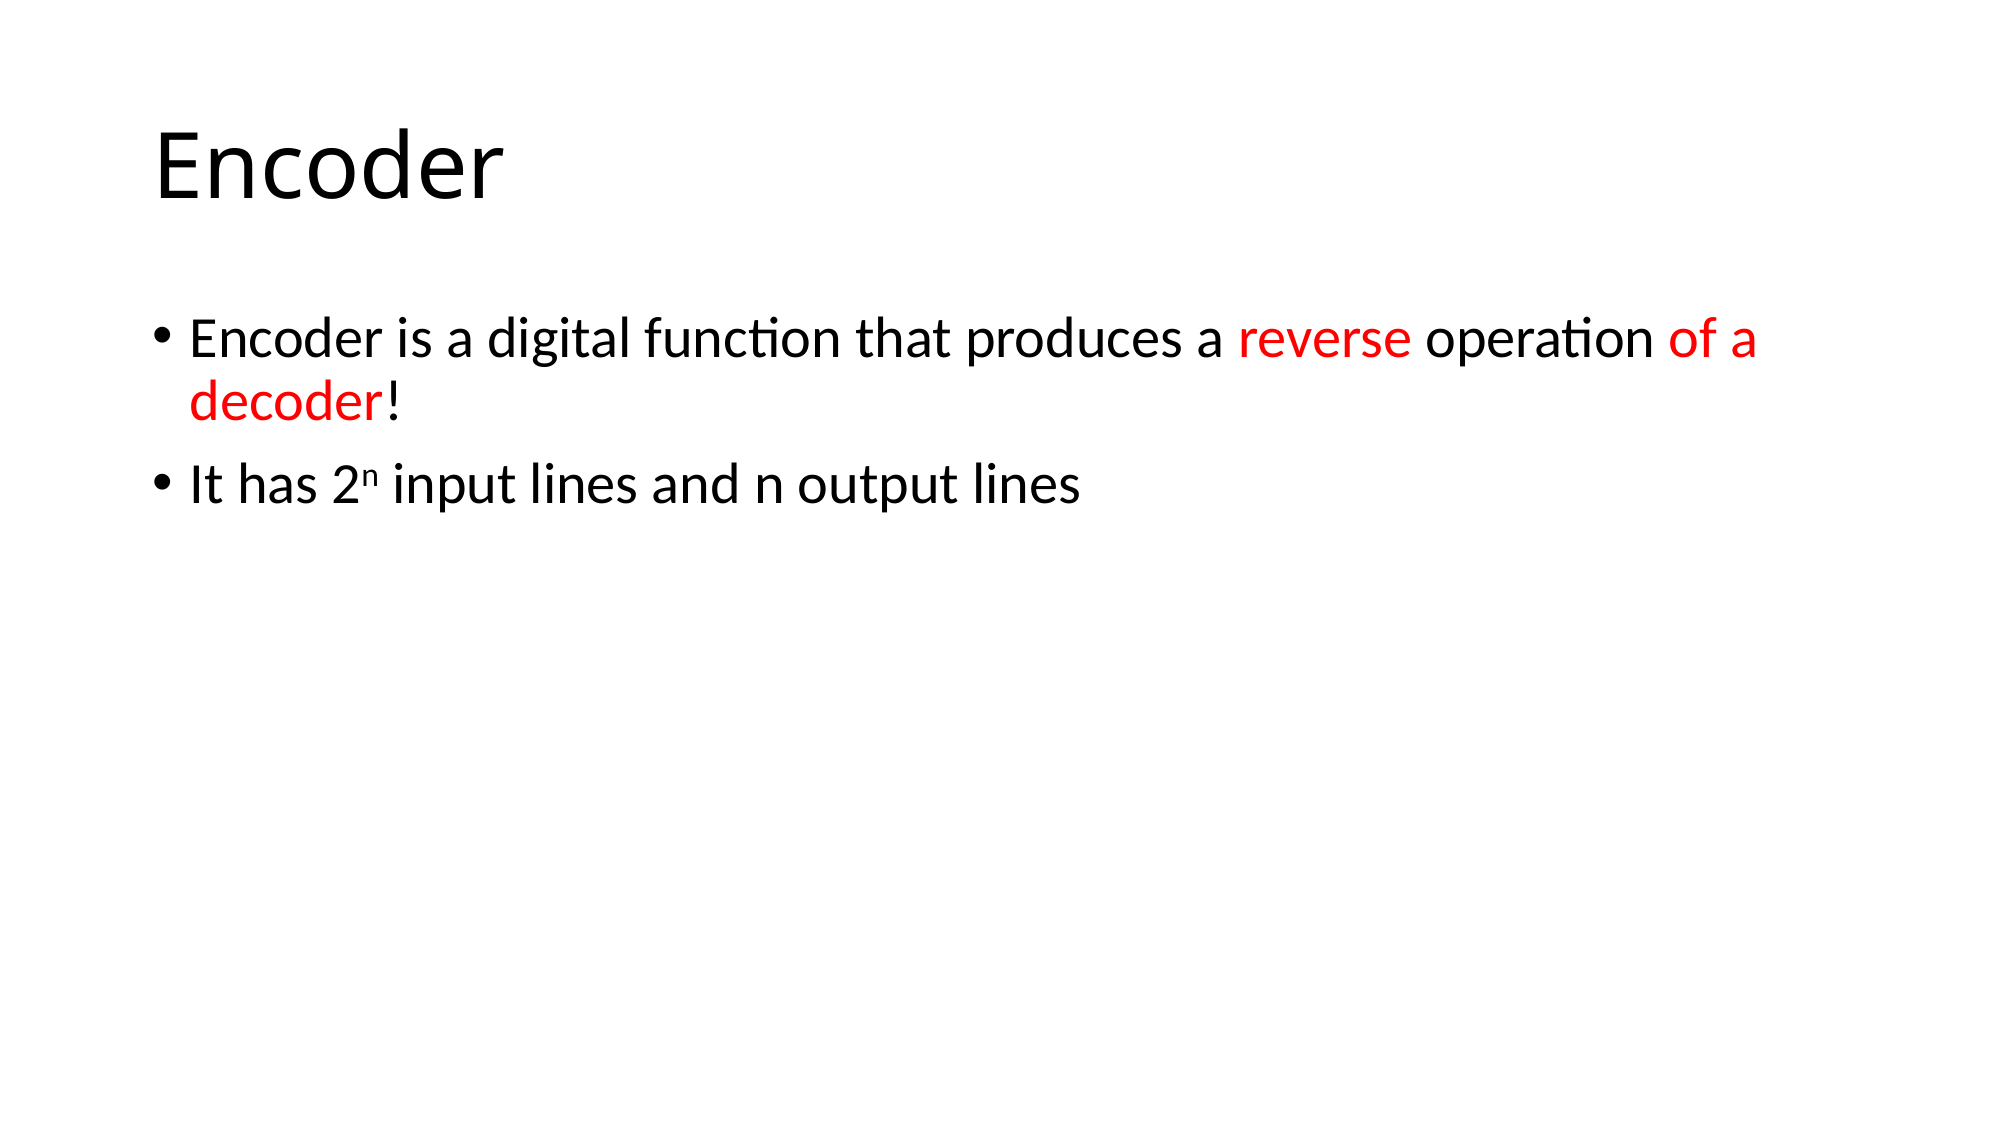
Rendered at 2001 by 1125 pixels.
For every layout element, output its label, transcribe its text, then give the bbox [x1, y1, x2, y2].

list Encoder is a digital function that produces a reverse operation of a decoder! It has 2n input lines and n output lines [137, 299, 1863, 1014]
title Encoder [137, 59, 1863, 278]
